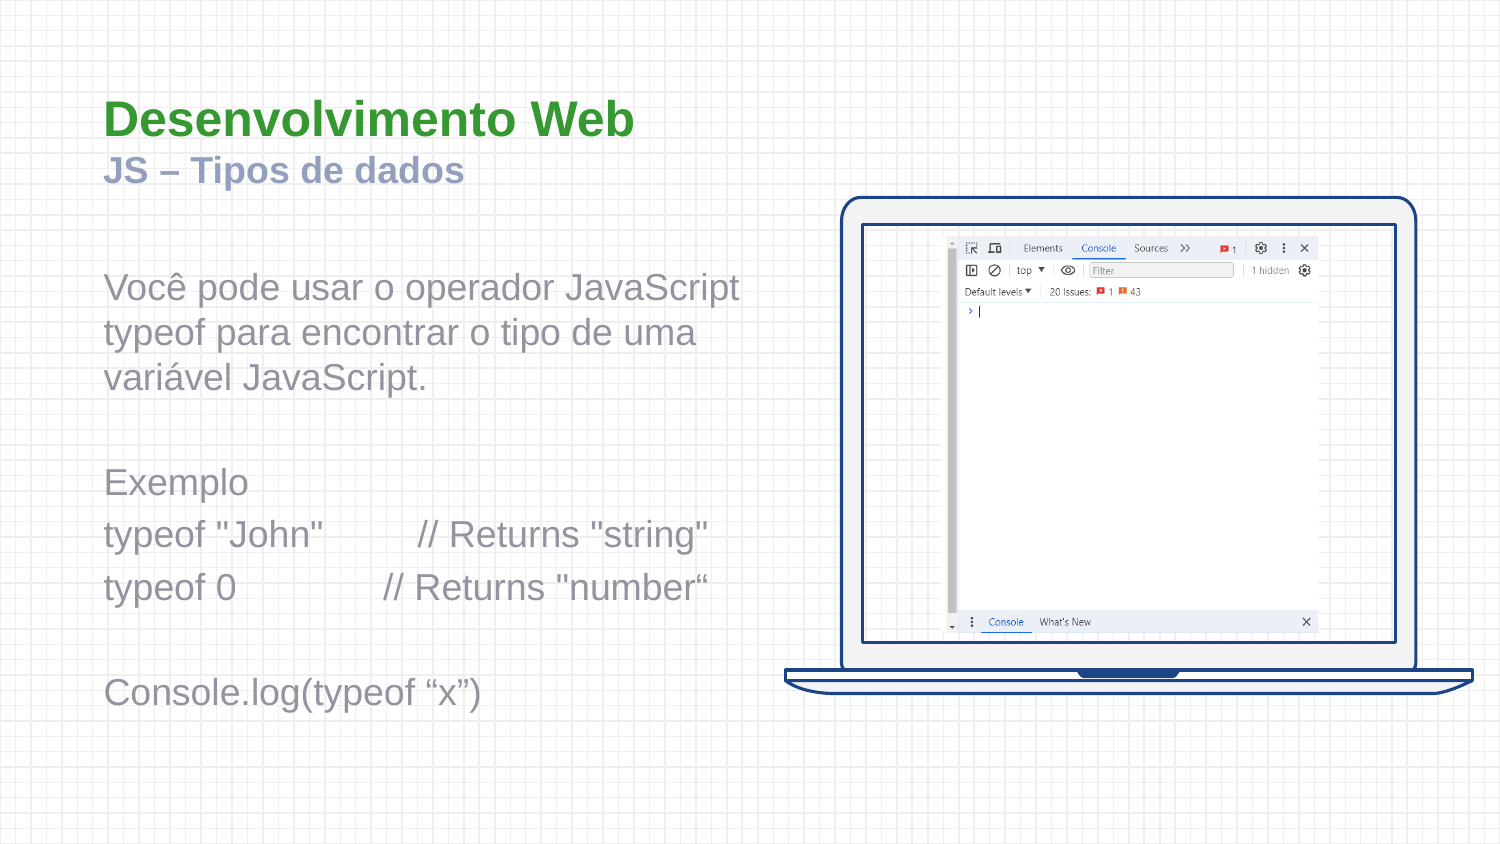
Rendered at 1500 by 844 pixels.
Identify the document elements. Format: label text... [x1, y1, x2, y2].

text_box Você pode usar o operador JavaScript typeof para encontrar o tipo de uma variável JavaScript. Exemplo typeof "John" // Returns "string" typeof 0 // Returns "number“ Console.log(typeof “x”) [88, 254, 842, 800]
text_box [785, 197, 1473, 694]
picture [940, 236, 1319, 633]
text_box Desenvolvimento Web JS – Tipos de dados [88, 79, 1248, 234]
